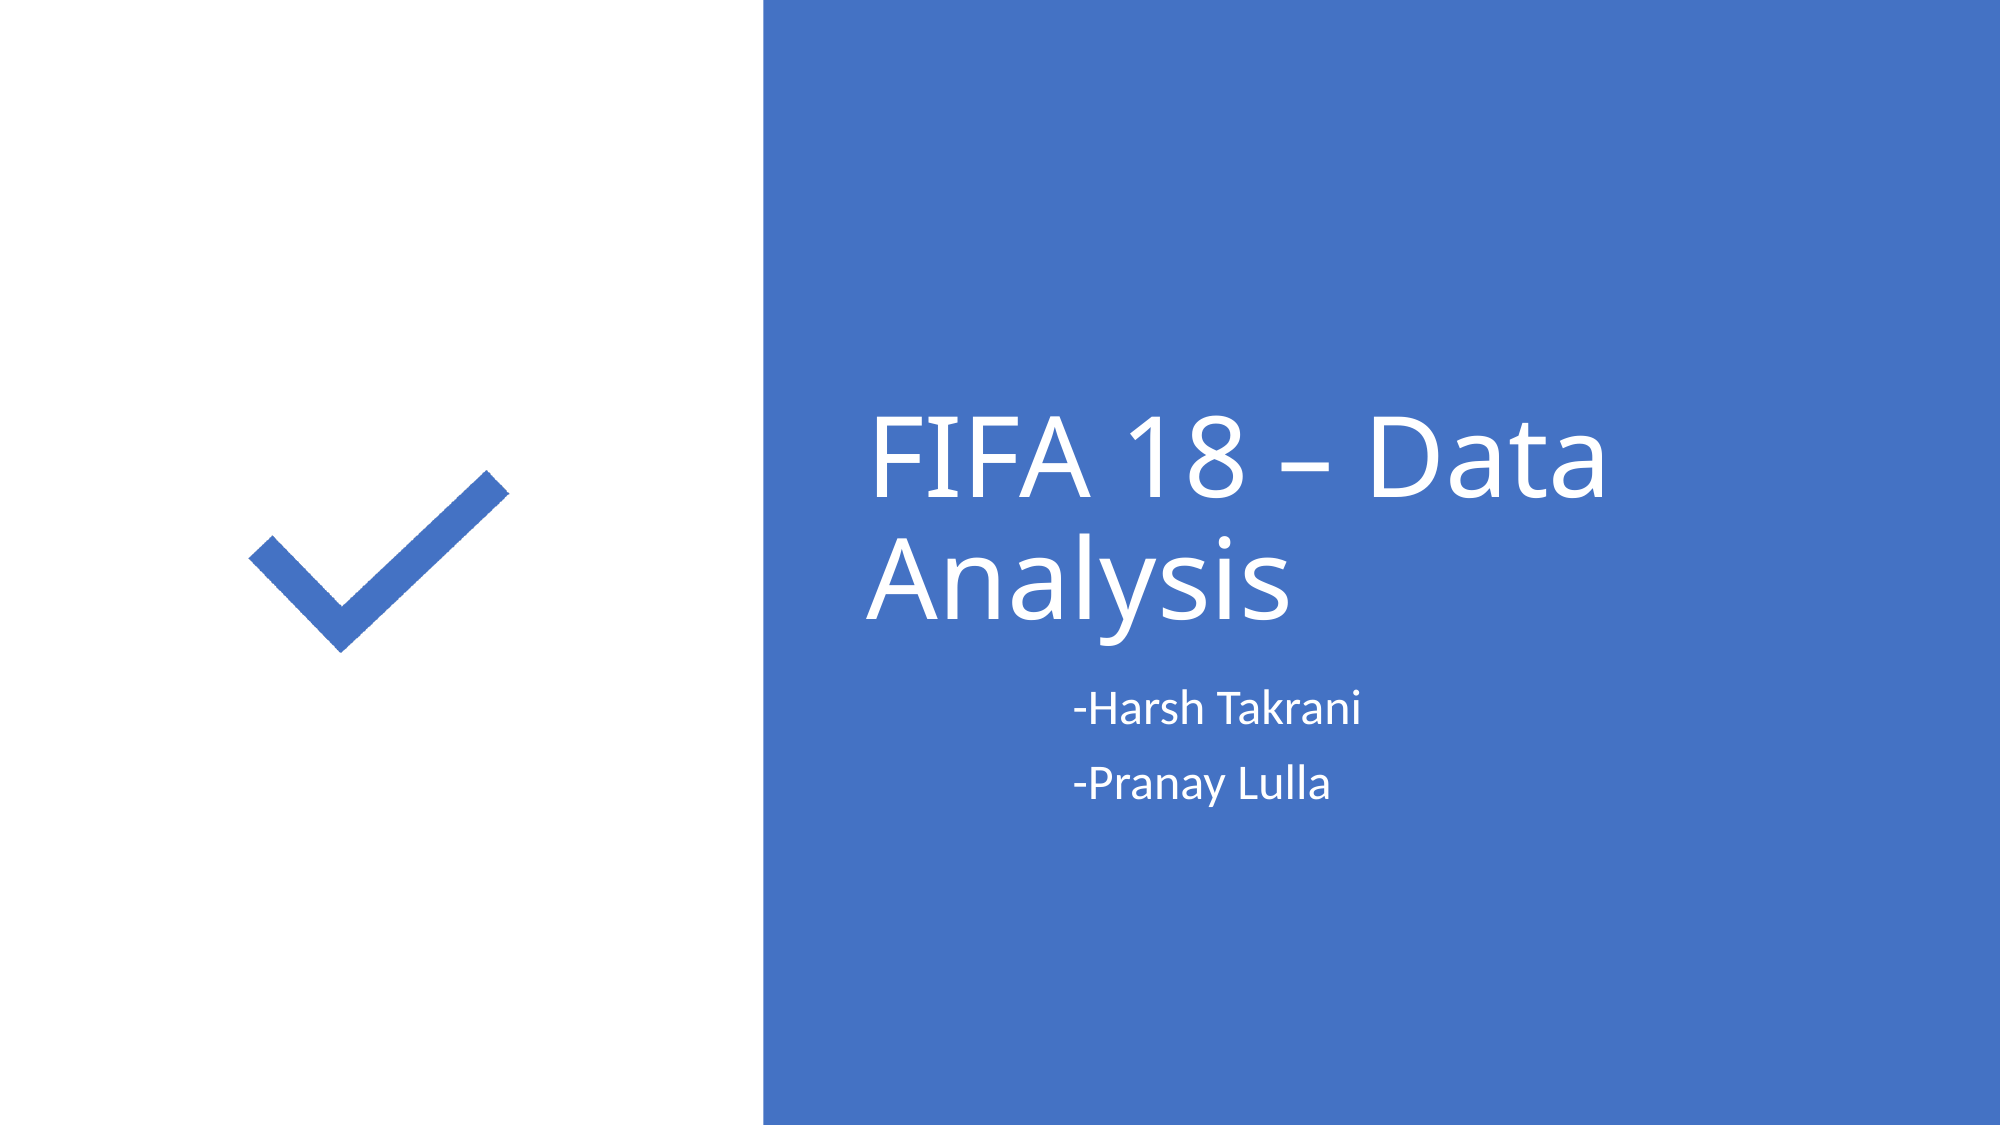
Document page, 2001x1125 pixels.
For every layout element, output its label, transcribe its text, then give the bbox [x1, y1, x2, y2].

title FIFA 18 – Data Analysis [851, 214, 1750, 652]
subtitle -Harsh Takrani -Pranay Lulla [851, 673, 1750, 979]
picture [243, 425, 514, 696]
text_box [762, 0, 2000, 1125]
